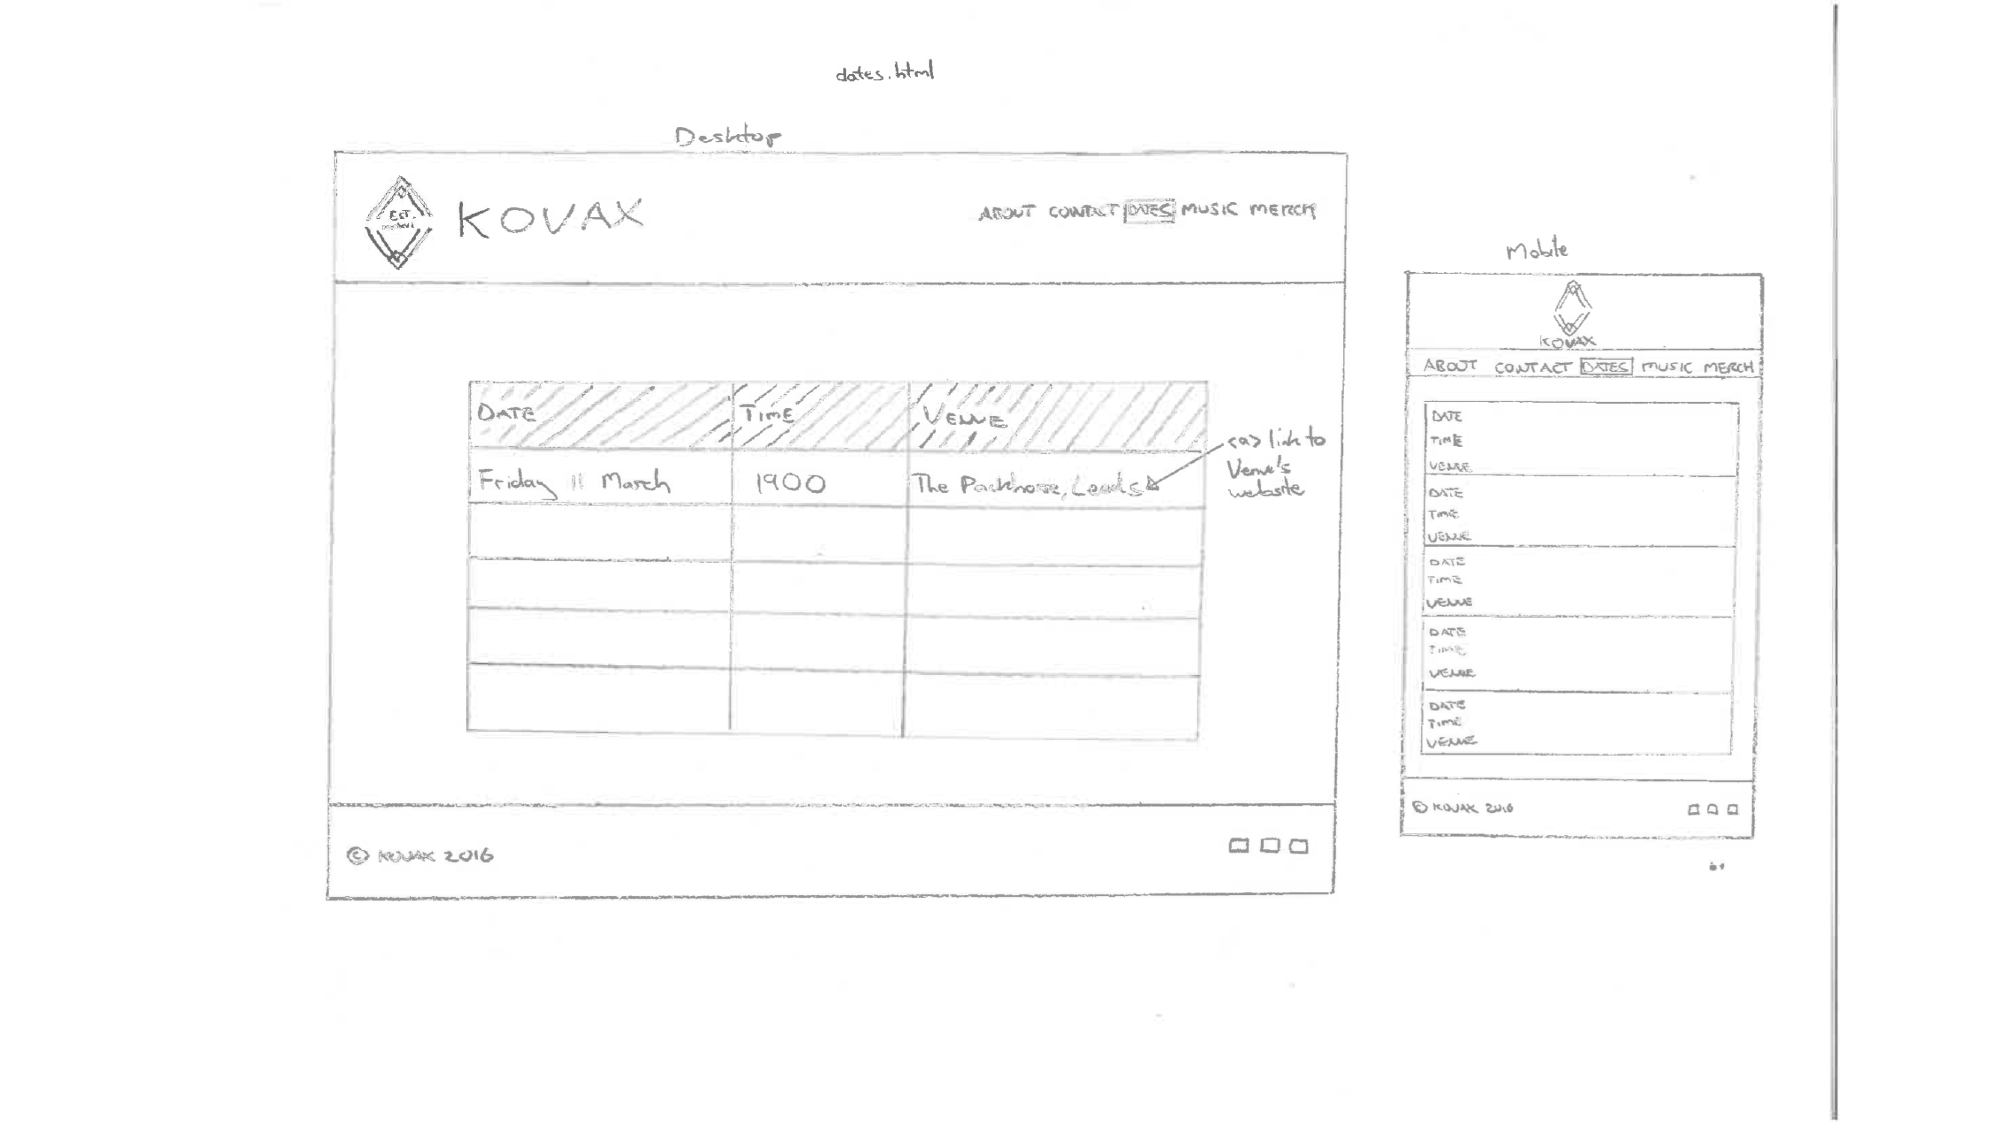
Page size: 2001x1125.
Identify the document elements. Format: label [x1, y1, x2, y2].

picture [248, 0, 1841, 1125]
